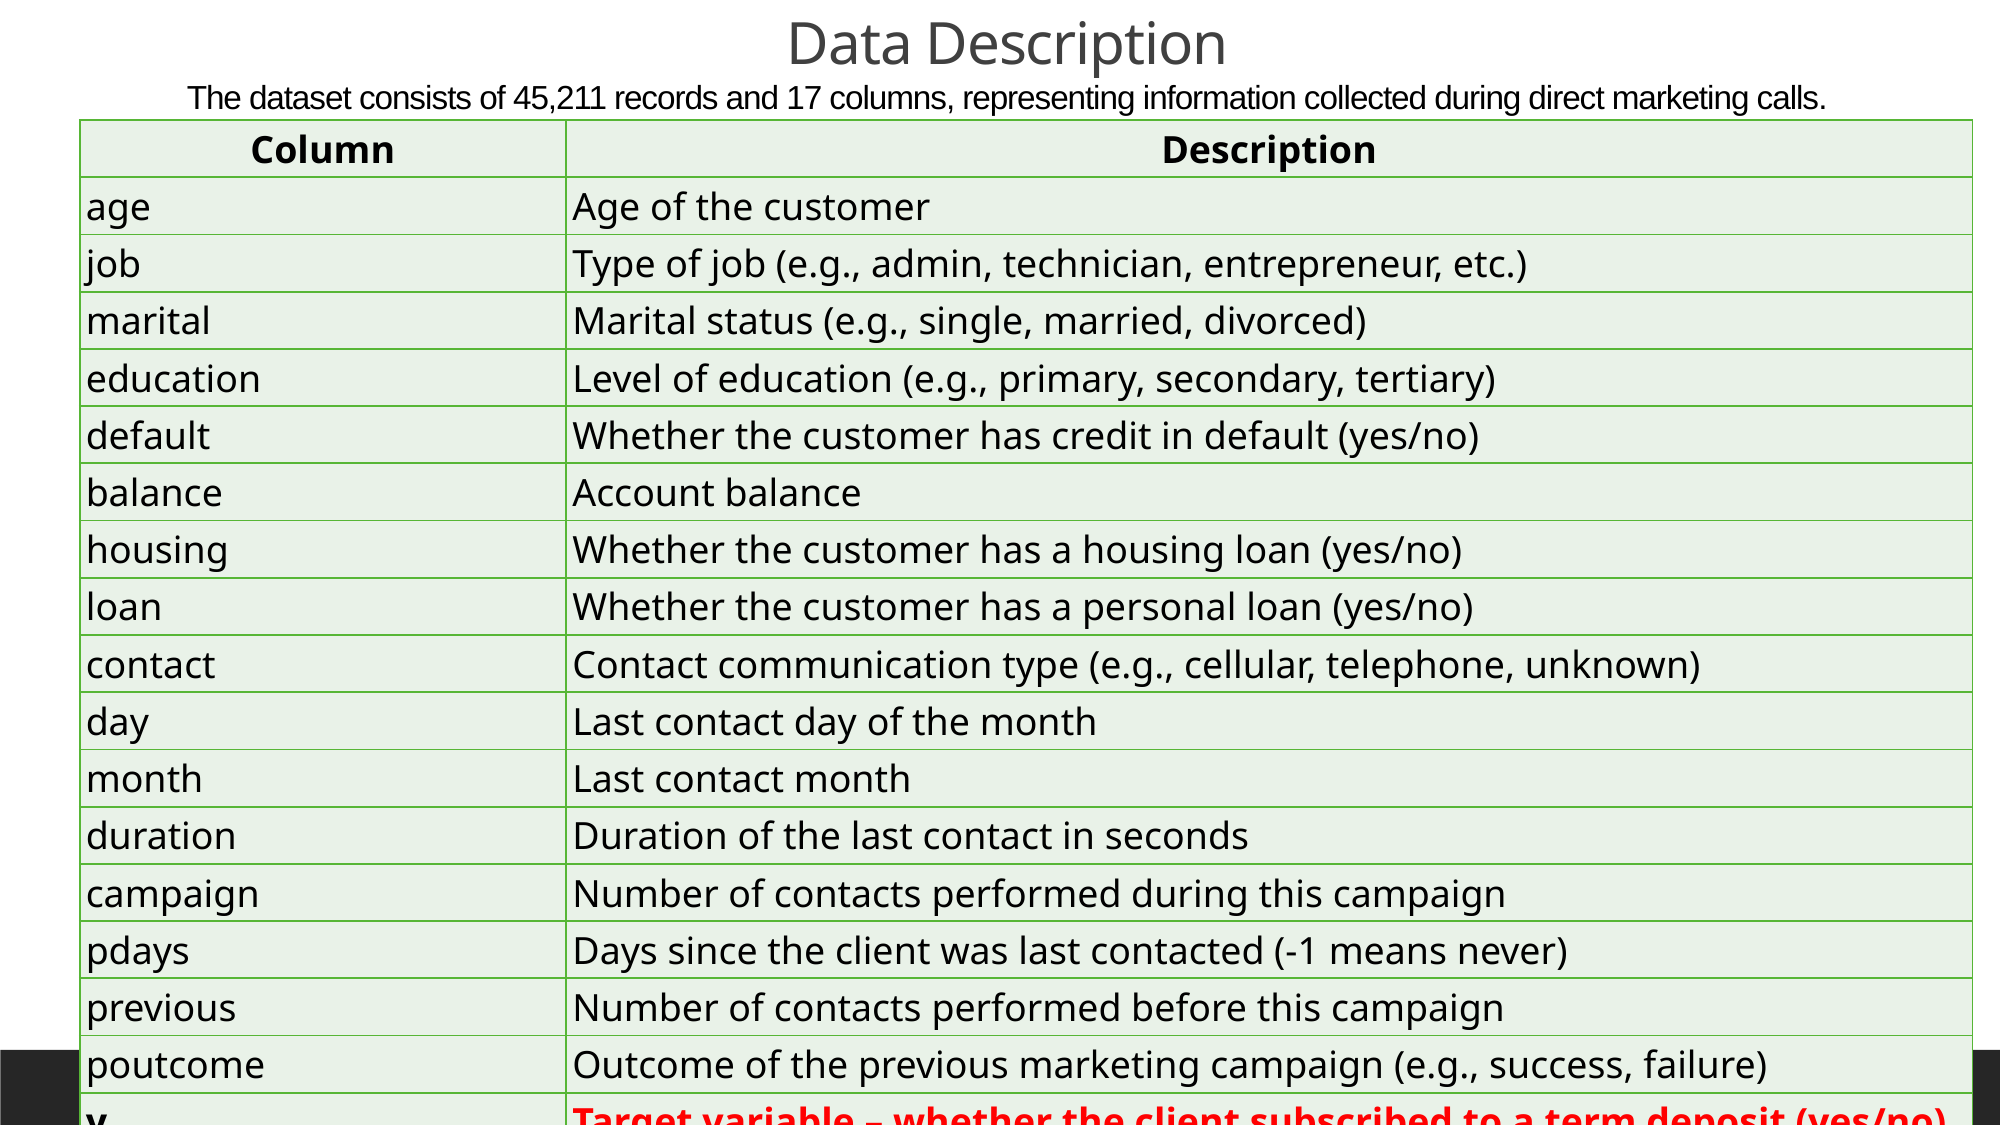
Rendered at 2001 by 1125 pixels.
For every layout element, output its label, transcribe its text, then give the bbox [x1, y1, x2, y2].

table_cell Whether the customer has a personal loan (yes/no) [567, 579, 1972, 634]
table_cell Level of education (e.g., primary, secondary, tertiary) [567, 350, 1972, 405]
table_cell Account balance [567, 464, 1972, 520]
table_header Column [81, 121, 565, 176]
table_cell Marital status (e.g., single, married, divorced) [567, 293, 1972, 348]
table_cell campaign [81, 865, 565, 920]
table_cell education [81, 350, 565, 405]
table_cell Target variable – whether the client subscribed to a term deposit (yes/no) [567, 1094, 1972, 1125]
table_cell Number of contacts performed during this campaign [567, 865, 1972, 920]
title Data Description The dataset consists of 45,211 records and 17 columns, representing information collected during direct marketing calls. [168, 0, 1847, 119]
table_cell Last contact day of the month [567, 693, 1972, 749]
table_cell Whether the customer has a housing loan (yes/no) [567, 521, 1972, 577]
table_cell Outcome of the previous marketing campaign (e.g., success, failure) [567, 1036, 1972, 1092]
table_cell housing [81, 521, 565, 577]
table_cell marital [81, 293, 565, 348]
table_cell month [81, 750, 565, 806]
table_cell Whether the customer has credit in default (yes/no) [567, 407, 1972, 462]
table_cell age [81, 178, 565, 234]
table_cell Contact communication type (e.g., cellular, telephone, unknown) [567, 636, 1972, 691]
table_cell contact [81, 636, 565, 691]
table_cell pdays [81, 922, 565, 977]
table_cell y [81, 1094, 565, 1125]
table_header Description [567, 121, 1972, 176]
table_cell Duration of the last contact in seconds [567, 808, 1972, 863]
table_cell Age of the customer [567, 178, 1972, 234]
table_cell poutcome [81, 1036, 565, 1092]
table_cell balance [81, 464, 565, 520]
table_cell default [81, 407, 565, 462]
table_cell Type of job (e.g., admin, technician, entrepreneur, etc.) [567, 235, 1972, 291]
table_cell duration [81, 808, 565, 863]
table_cell Days since the client was last contacted (-1 means never) [567, 922, 1972, 977]
table_cell Number of contacts performed before this campaign [567, 979, 1972, 1035]
table_cell previous [81, 979, 565, 1035]
table_cell job [81, 235, 565, 291]
table_cell Last contact month [567, 750, 1972, 806]
table_cell day [81, 693, 565, 749]
table_cell loan [81, 579, 565, 634]
